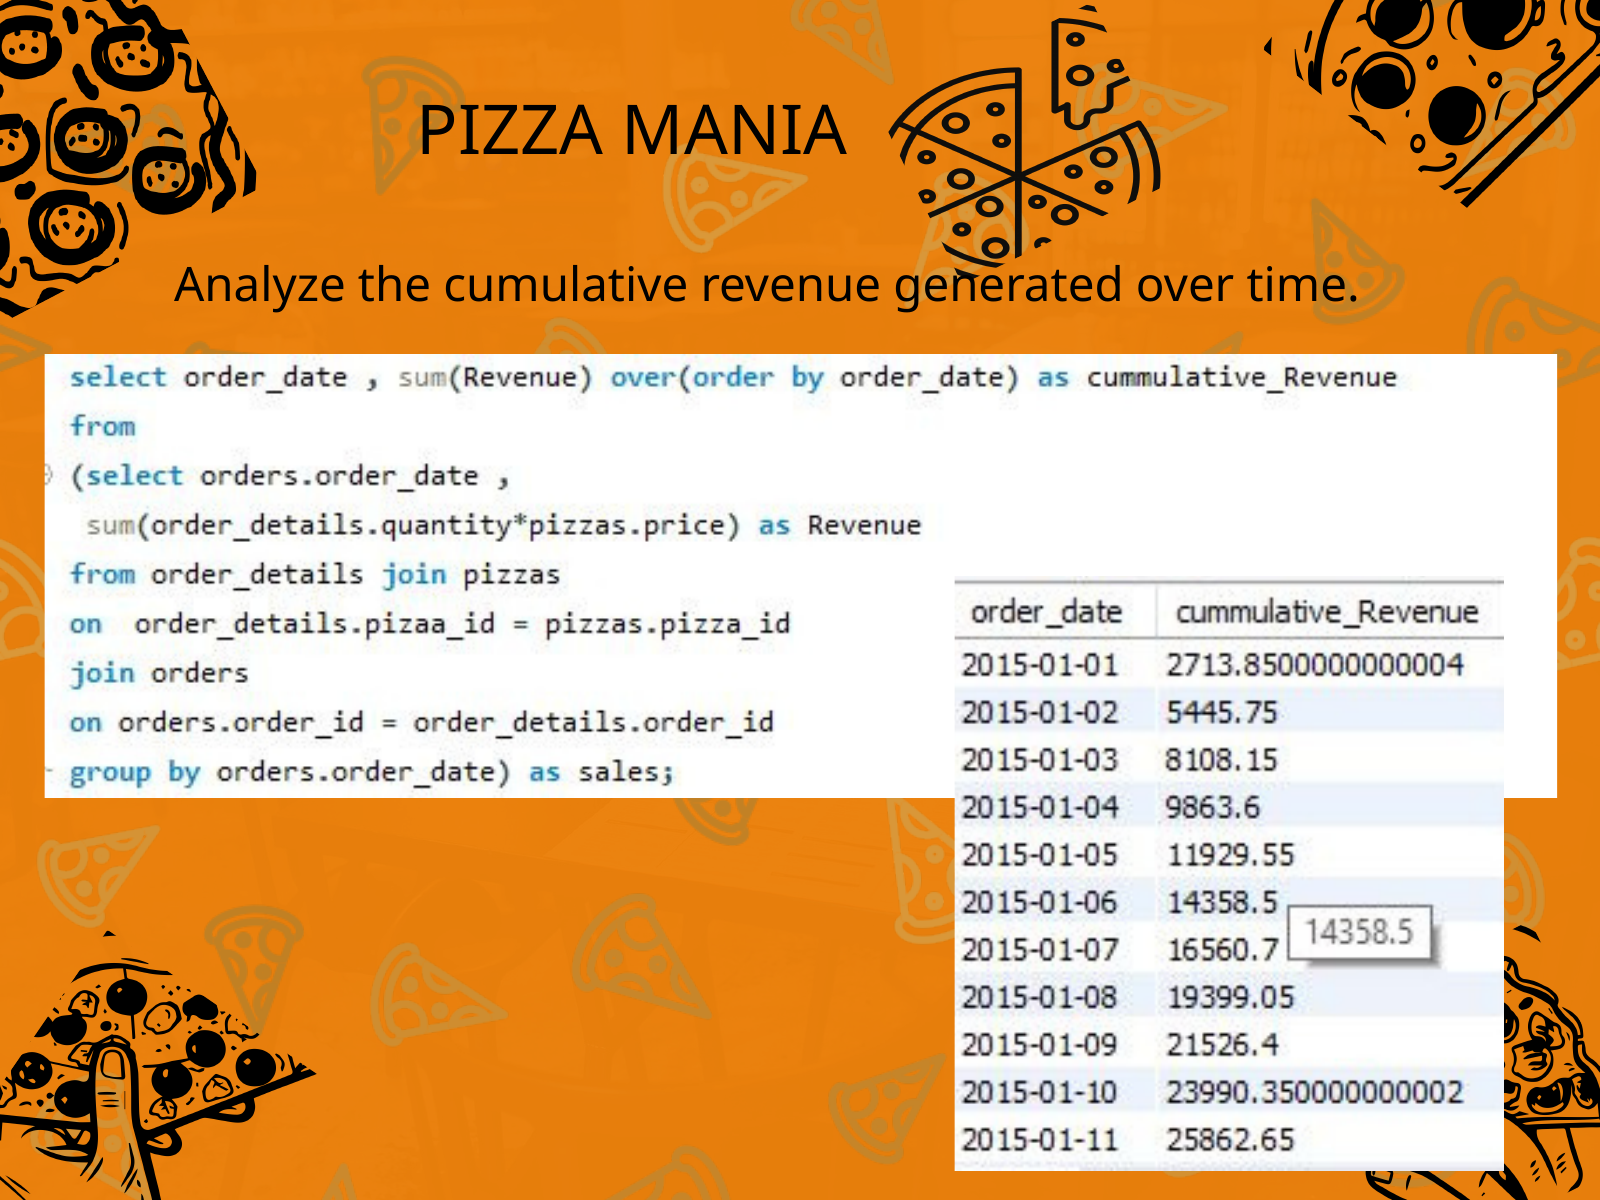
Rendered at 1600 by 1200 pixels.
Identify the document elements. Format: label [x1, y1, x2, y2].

text_box [0, 0, 1600, 1200]
